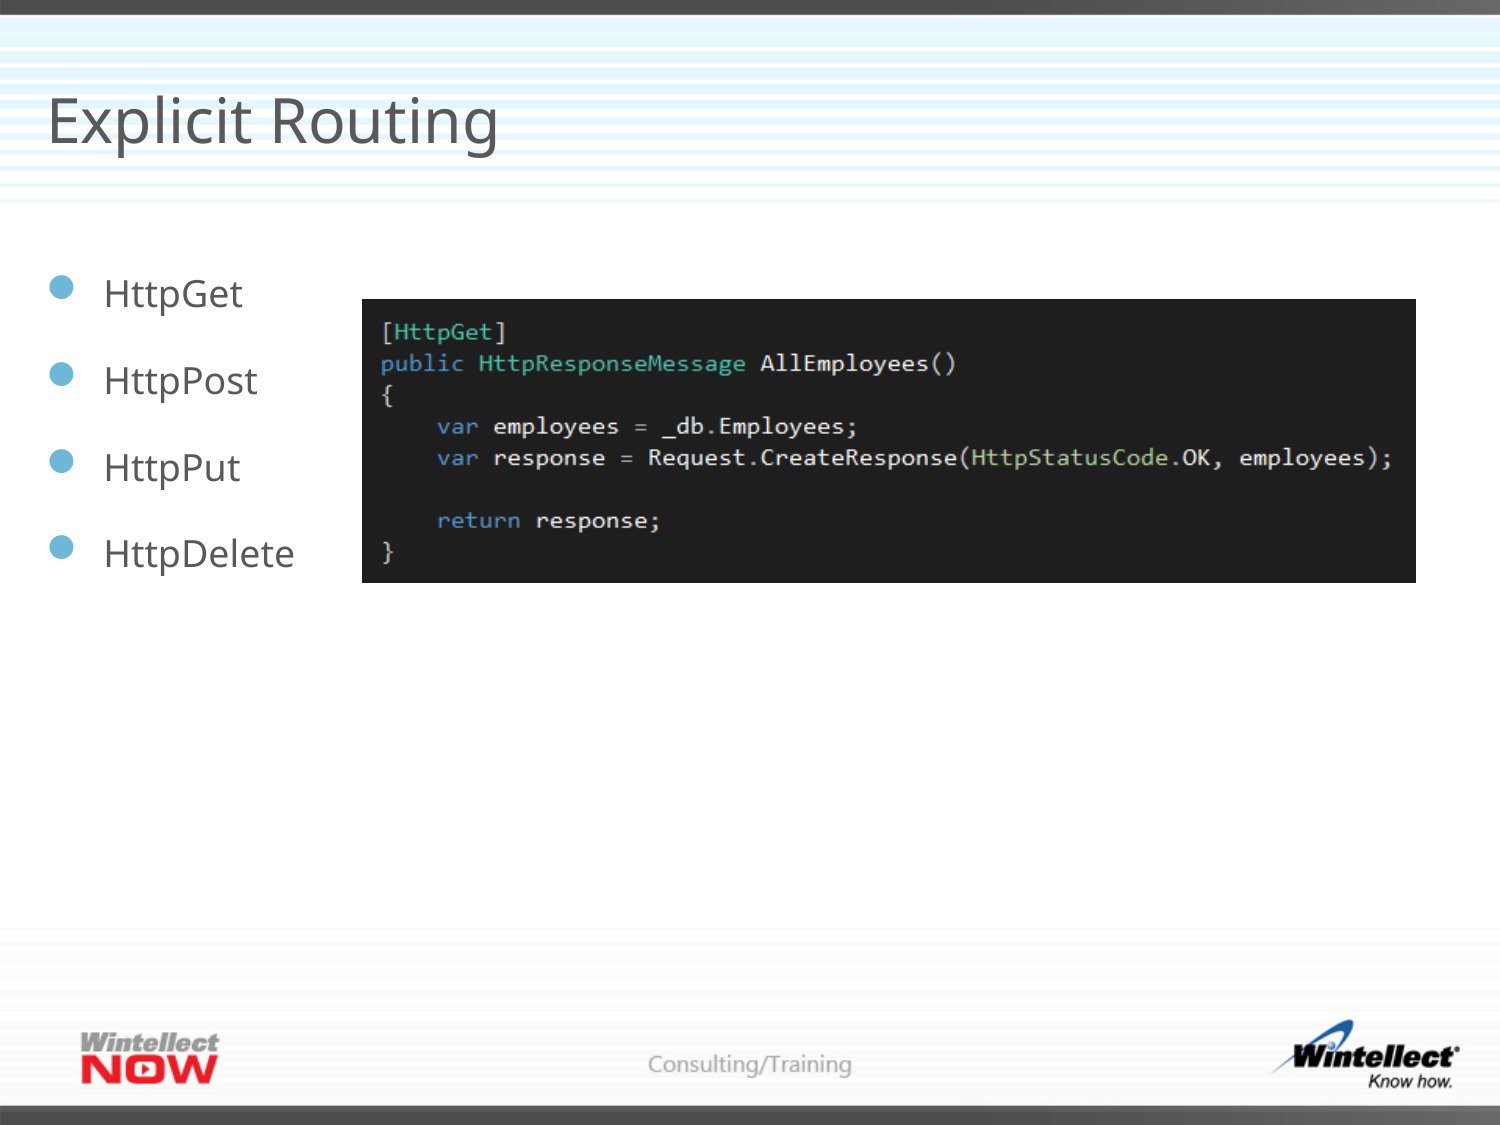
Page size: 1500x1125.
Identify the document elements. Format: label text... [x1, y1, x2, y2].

list HttpGet HttpPost HttpPut HttpDelete [31, 262, 1469, 976]
title Explicit Routing [31, 17, 1469, 220]
picture [0, 0, 1500, 1125]
